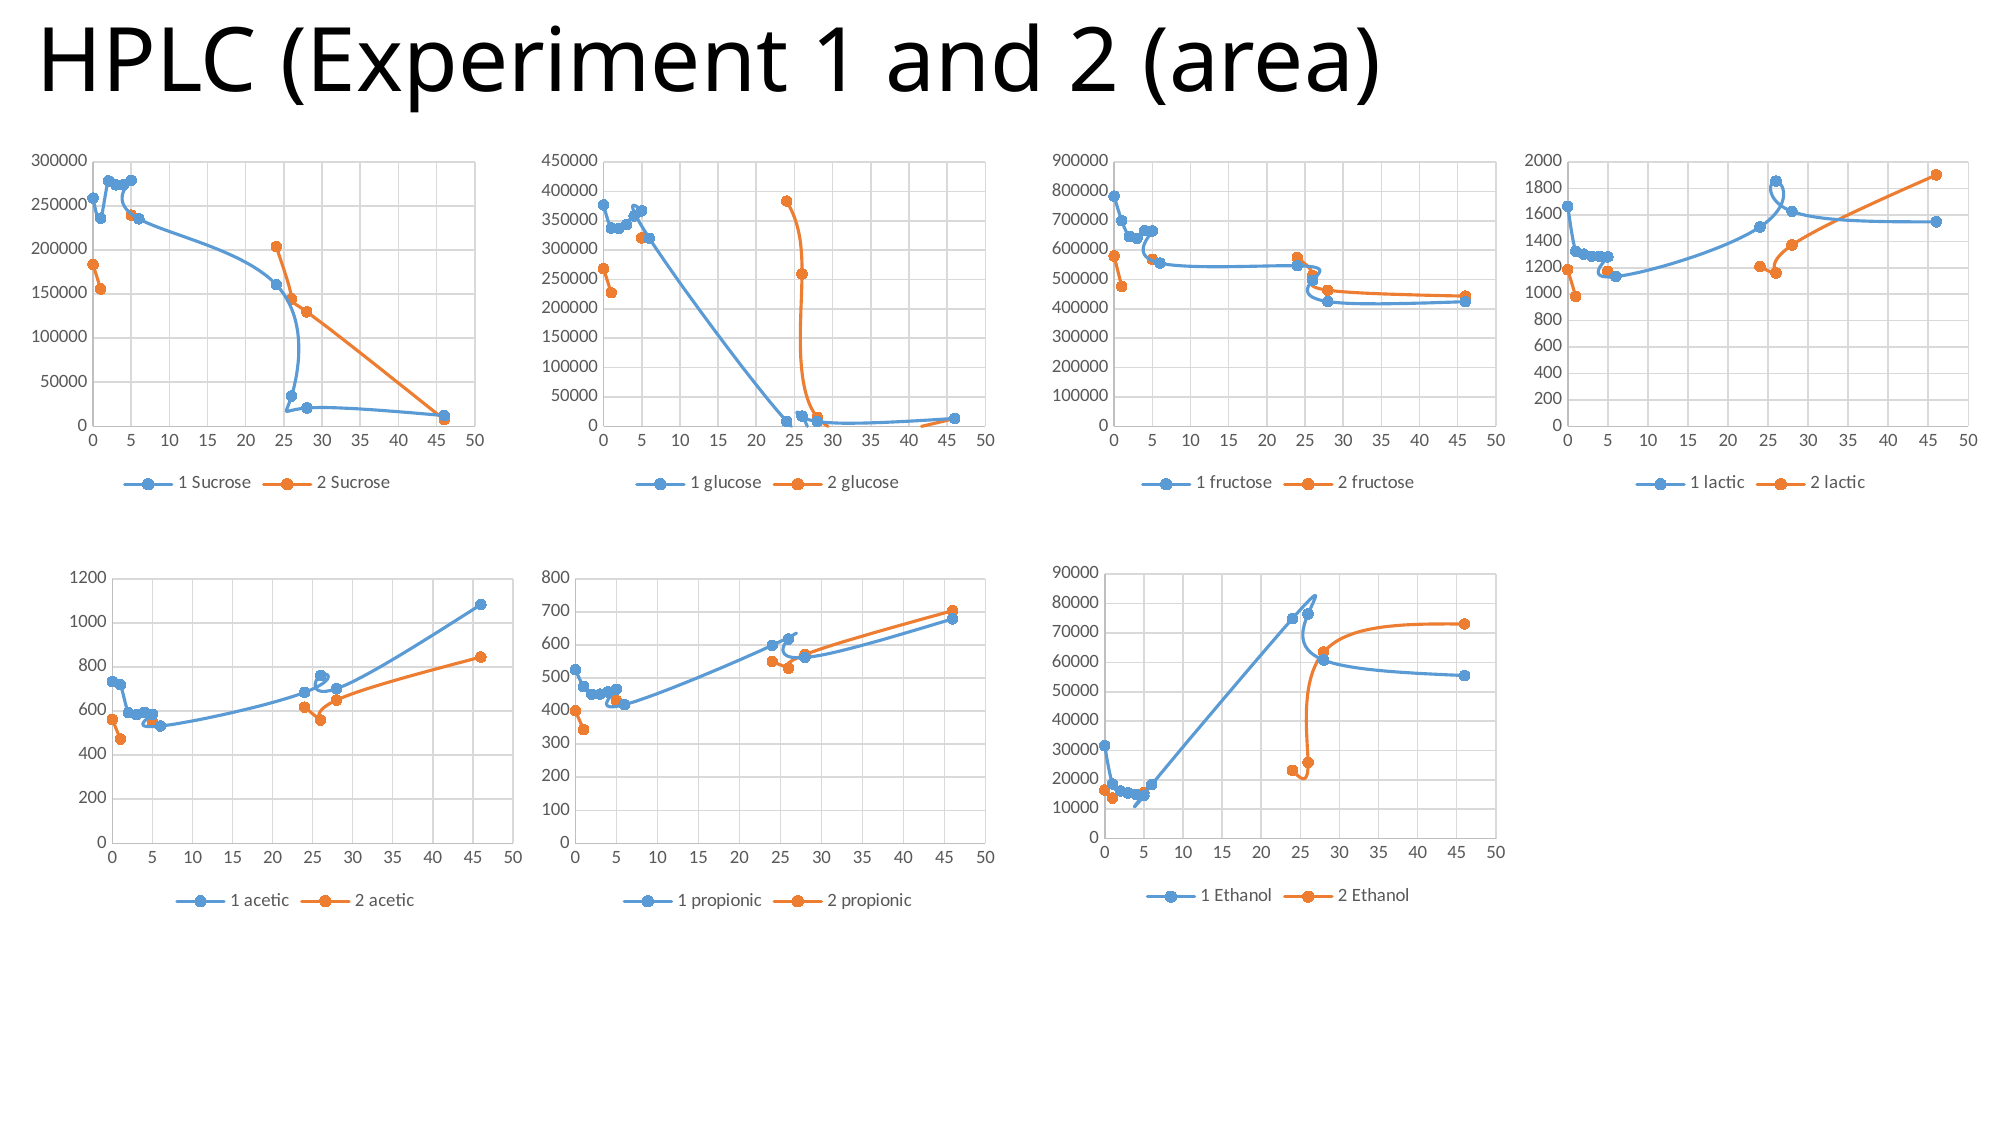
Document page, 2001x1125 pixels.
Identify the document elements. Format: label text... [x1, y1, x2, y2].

chart [1042, 557, 1515, 913]
chart [59, 562, 1005, 917]
chart [531, 145, 1005, 500]
chart [21, 145, 494, 500]
chart [1042, 145, 1988, 500]
title HPLC (Experiment 1 and 2 (area) [21, 6, 1747, 119]
